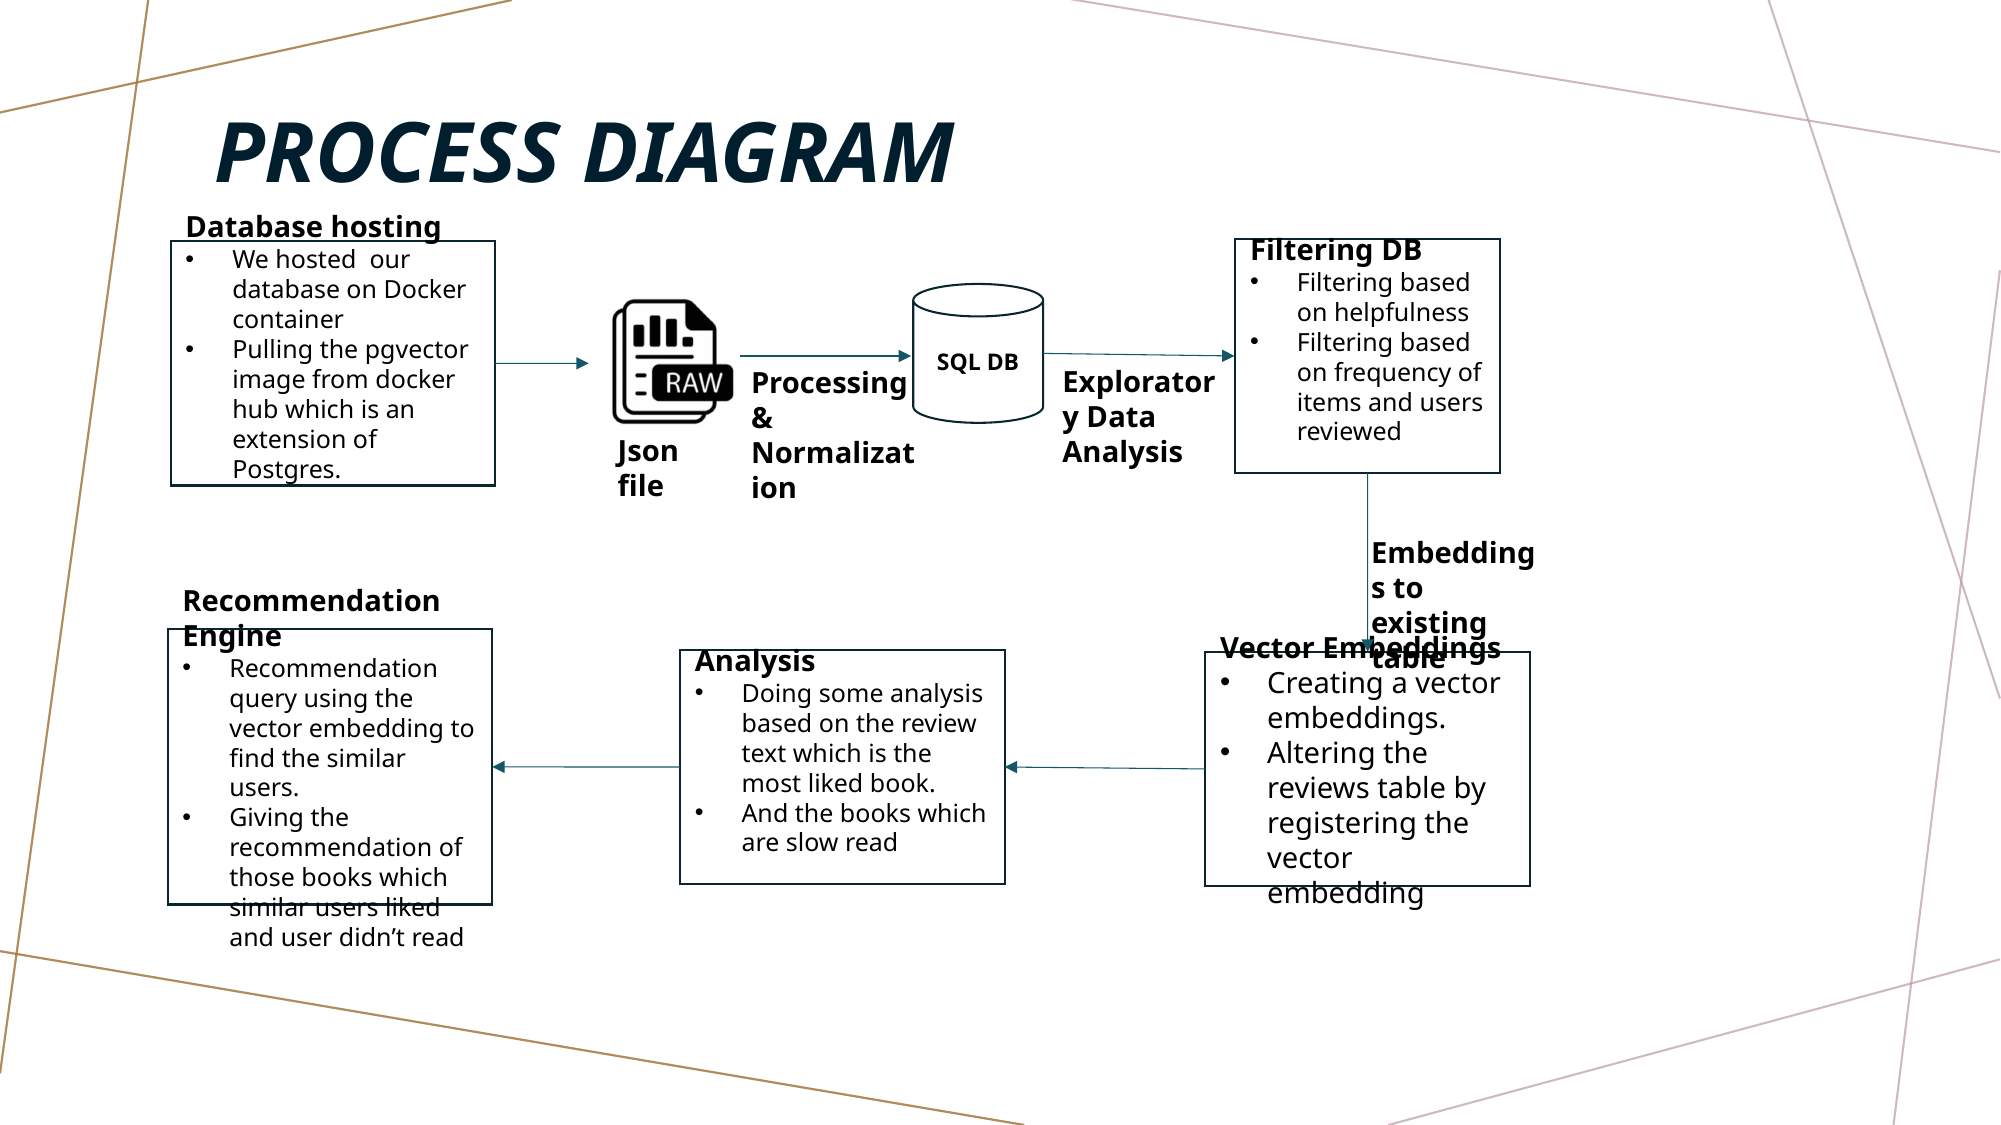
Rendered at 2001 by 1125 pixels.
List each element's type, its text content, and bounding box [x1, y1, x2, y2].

title Process Diagram [199, 86, 1129, 209]
text_box Vector Embeddings Creating a vector embeddings. Altering the reviews table by registering the vector embedding [1204, 651, 1531, 887]
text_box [170, 238, 1501, 486]
text_box Embeddings to existing table [1356, 527, 1553, 682]
text_box Analysis Doing some analysis based on the review text which is the most liked book. And the books which are slow read [679, 649, 1006, 885]
text_box Recommendation Engine Recommendation query using the vector embedding to find the similar users. Giving the recommendation of those books which similar users liked and user didn’t read [167, 628, 493, 906]
